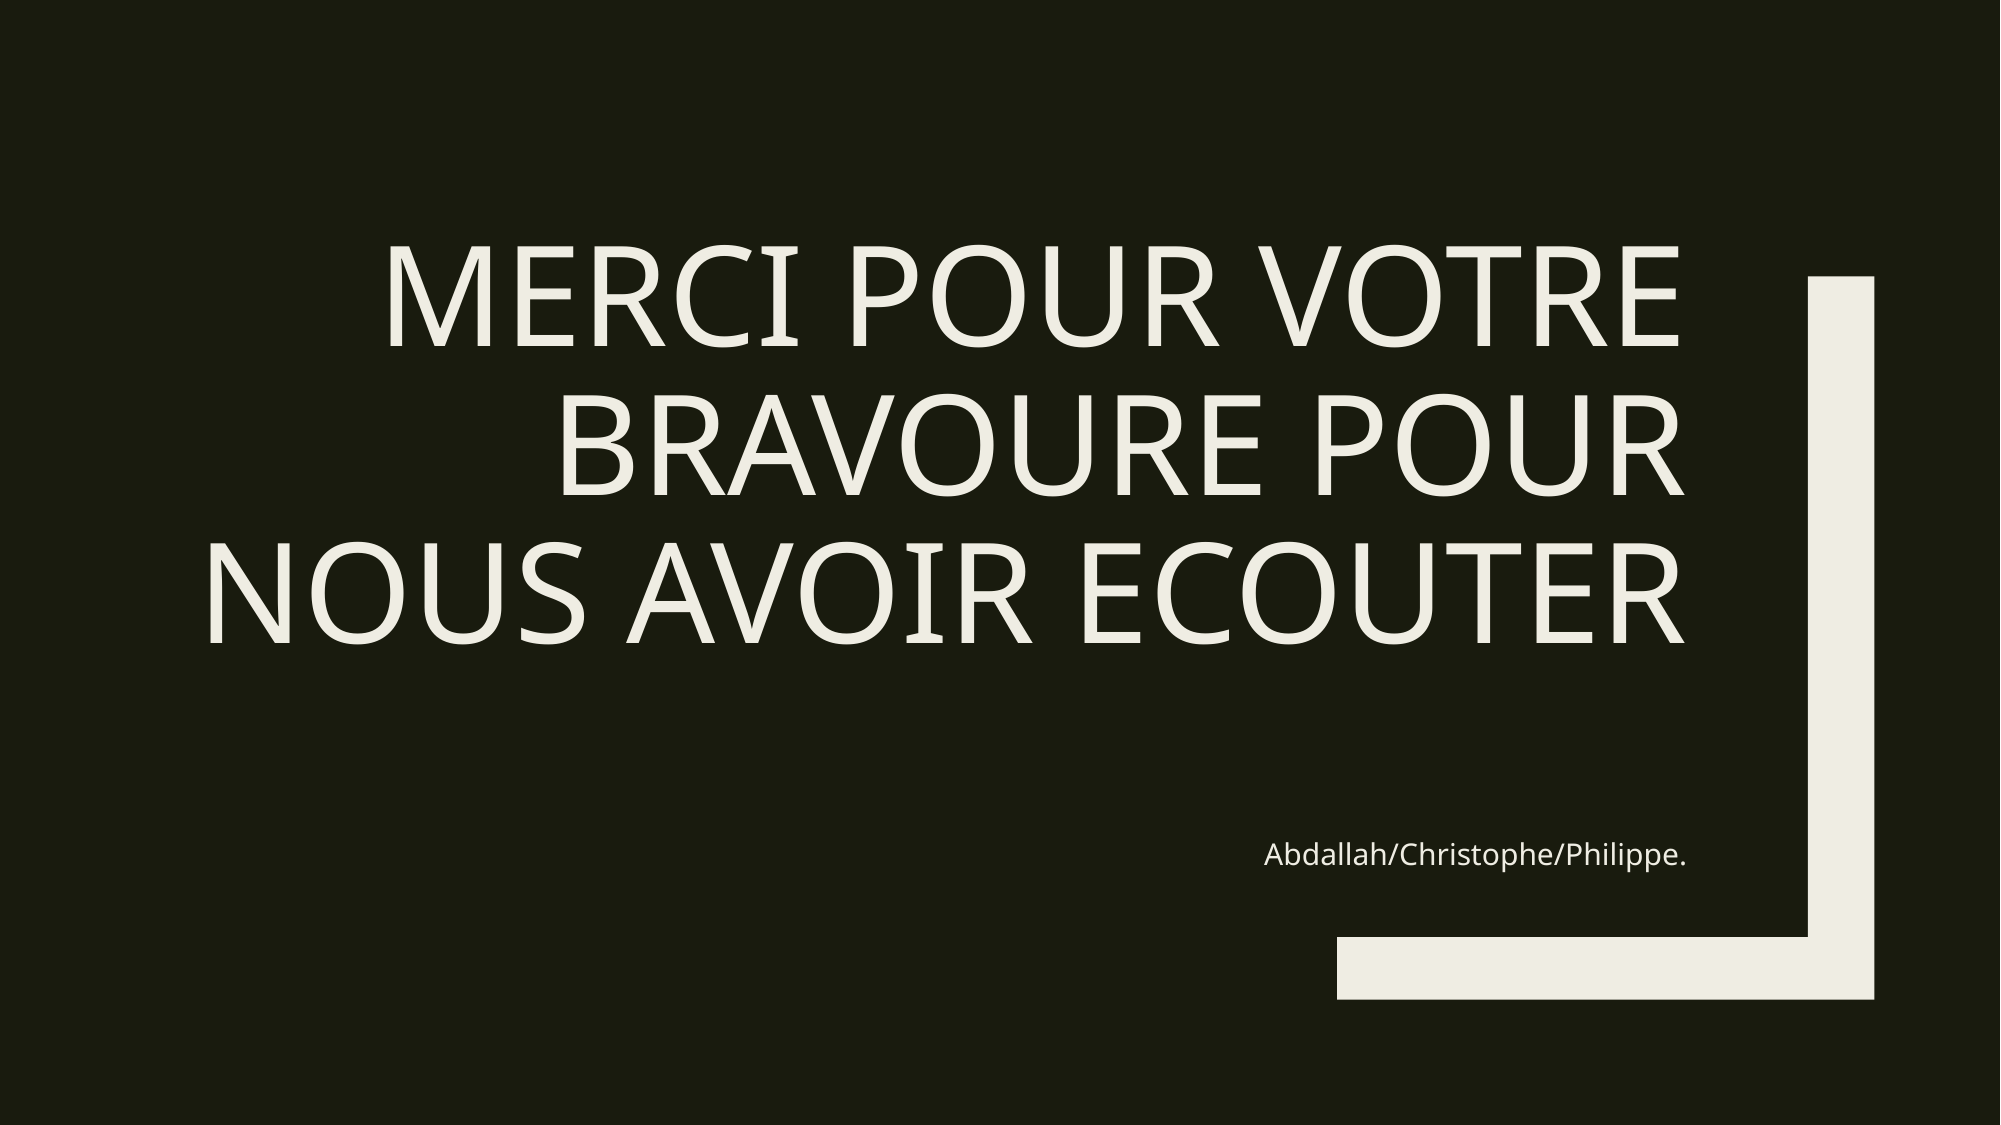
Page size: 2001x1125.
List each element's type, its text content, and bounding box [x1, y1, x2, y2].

title Merci pour Votre Bravoure pour nous avoir Ecouter [125, 213, 1703, 682]
list Abdallah/Christophe/Philippe. [698, 823, 1703, 880]
